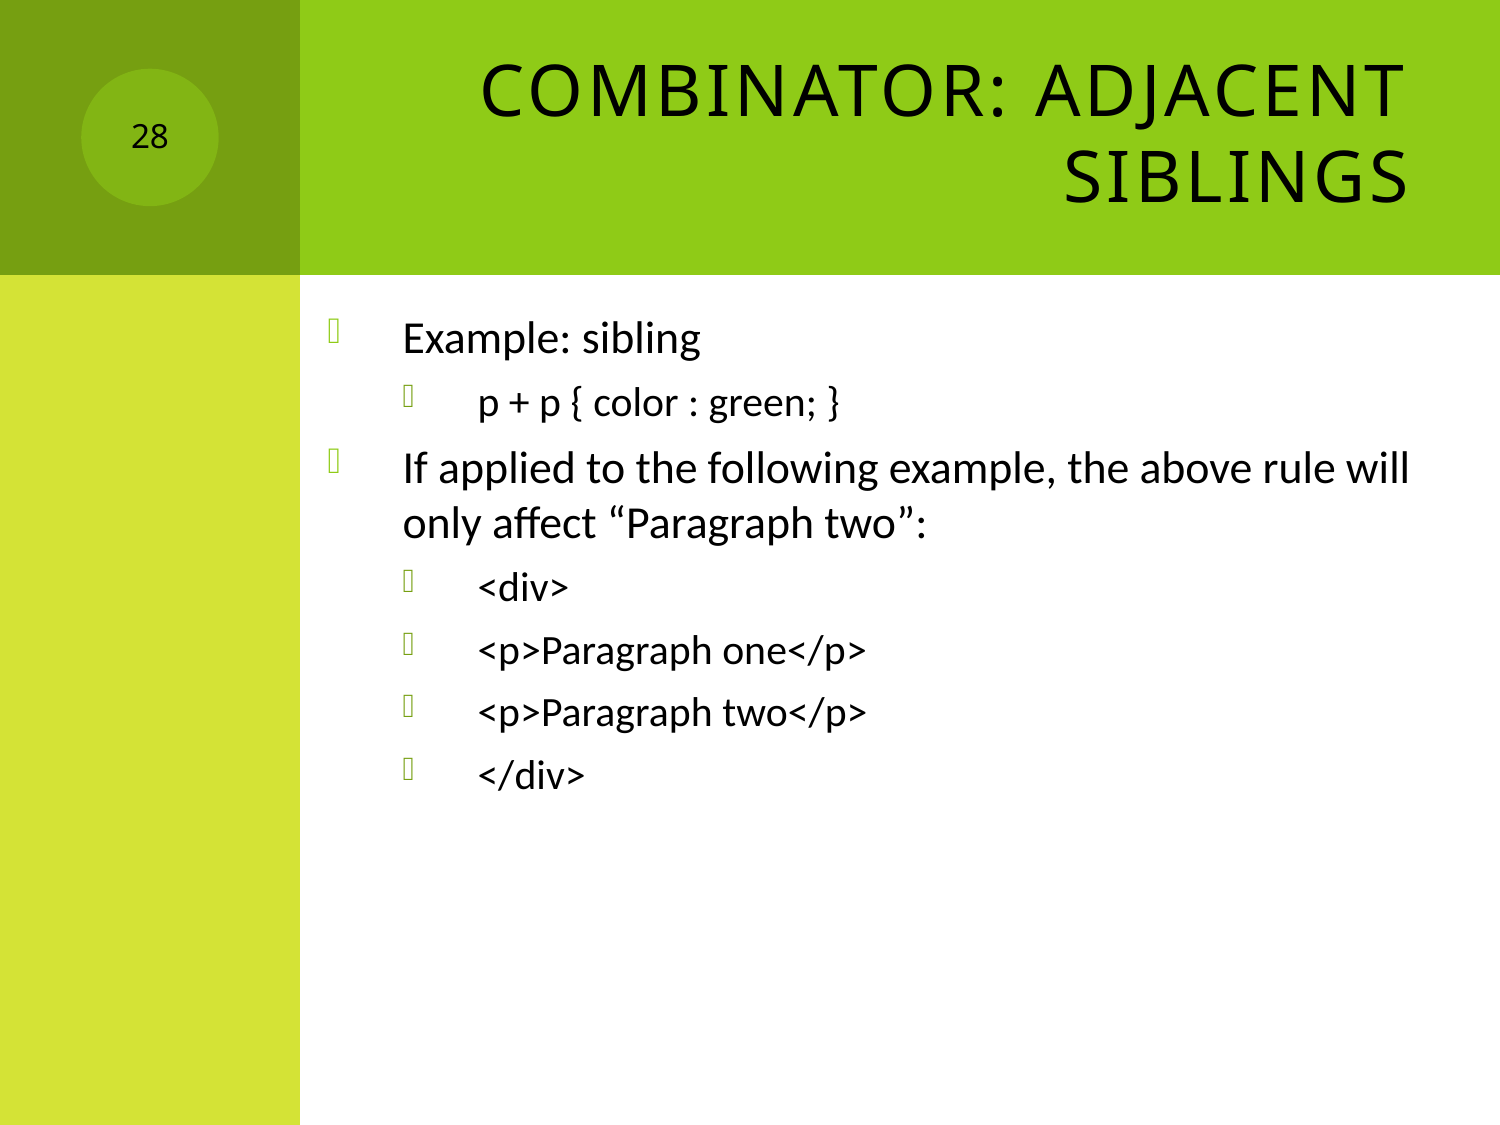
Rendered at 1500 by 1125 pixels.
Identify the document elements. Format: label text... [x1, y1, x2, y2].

slide_number 28 [87, 87, 213, 188]
list Example: sibling p + p { color : green; } If applied to the following example, the above rule will only affect “Paragraph two”: <div> <p>Paragraph one</p> <p>Paragraph two</p> </div> [312, 299, 1475, 1013]
title Combinator: Adjacent Siblings [399, 37, 1425, 225]
